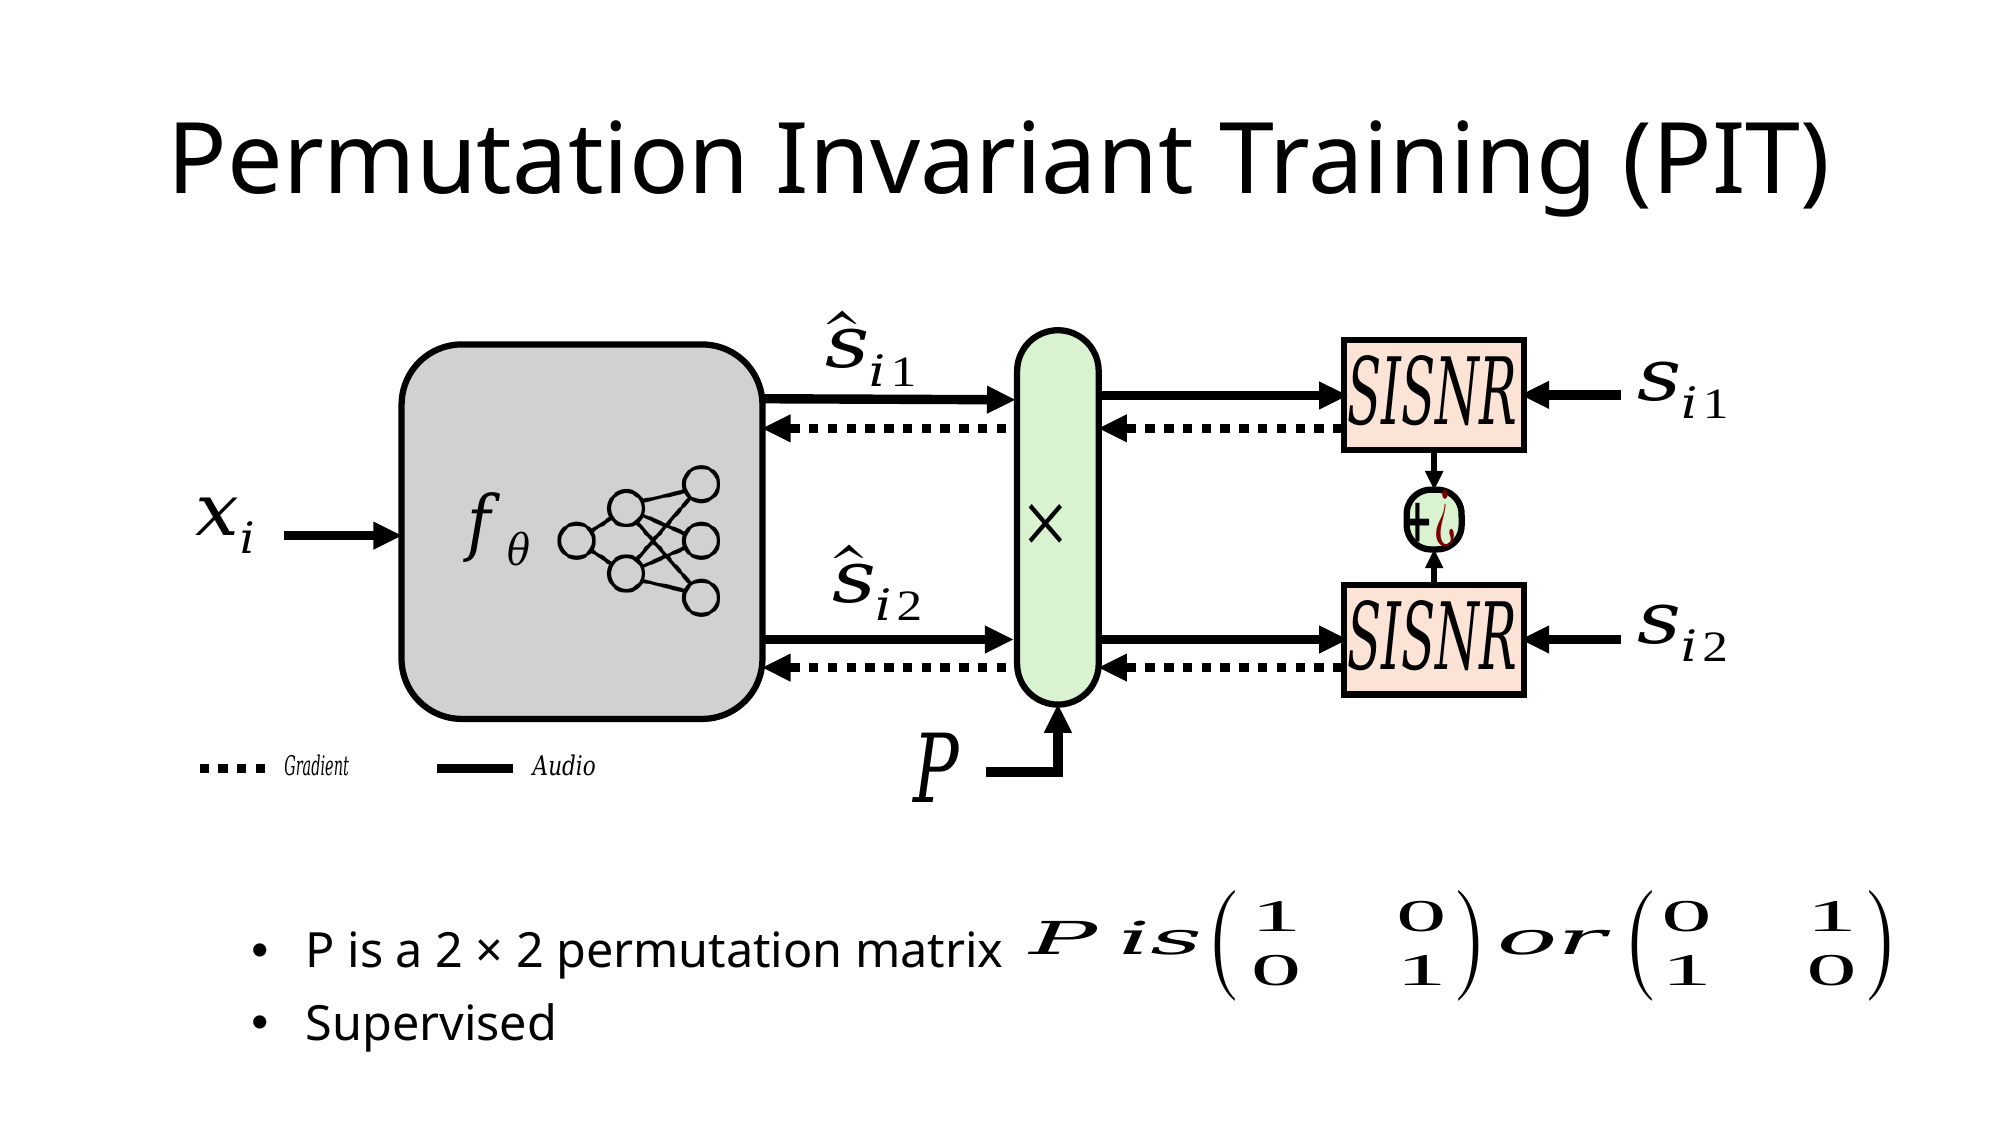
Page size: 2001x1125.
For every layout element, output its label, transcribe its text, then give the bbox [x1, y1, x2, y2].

picture [548, 449, 730, 631]
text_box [985, 703, 1059, 773]
text_box [399, 342, 765, 721]
subtitle P is a 2 × 2 permutation matrix Supervised [236, 918, 1024, 1061]
text_box [1405, 488, 1464, 552]
title Permutation Invariant Training (PIT) [129, 80, 1870, 223]
text_box [1015, 328, 1101, 707]
